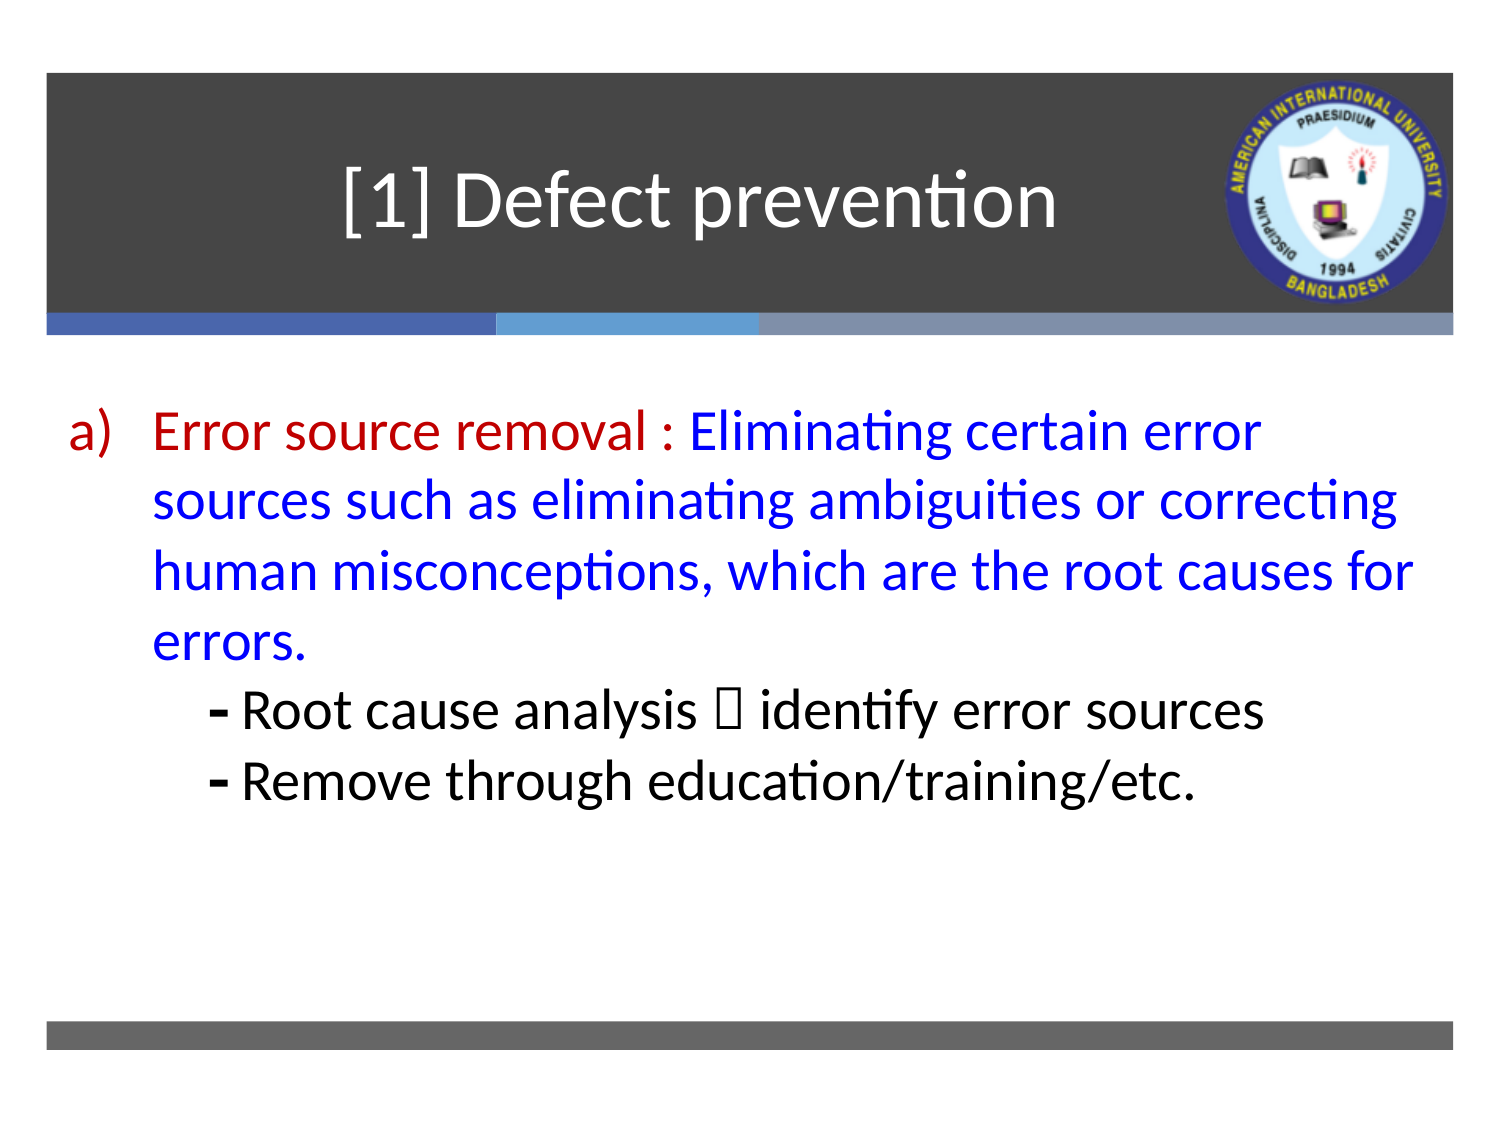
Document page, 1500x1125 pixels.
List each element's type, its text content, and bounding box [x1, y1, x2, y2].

text_box a) Error source removal : Eliminating certain error sources such as eliminating ambiguities or correcting human misconceptions, which are the root causes for errors.  Root cause analysis  identify error sources  Remove through education/training/etc. [53, 384, 1462, 819]
title [1] Defect prevention [69, 73, 1351, 253]
picture [1220, 75, 1454, 310]
